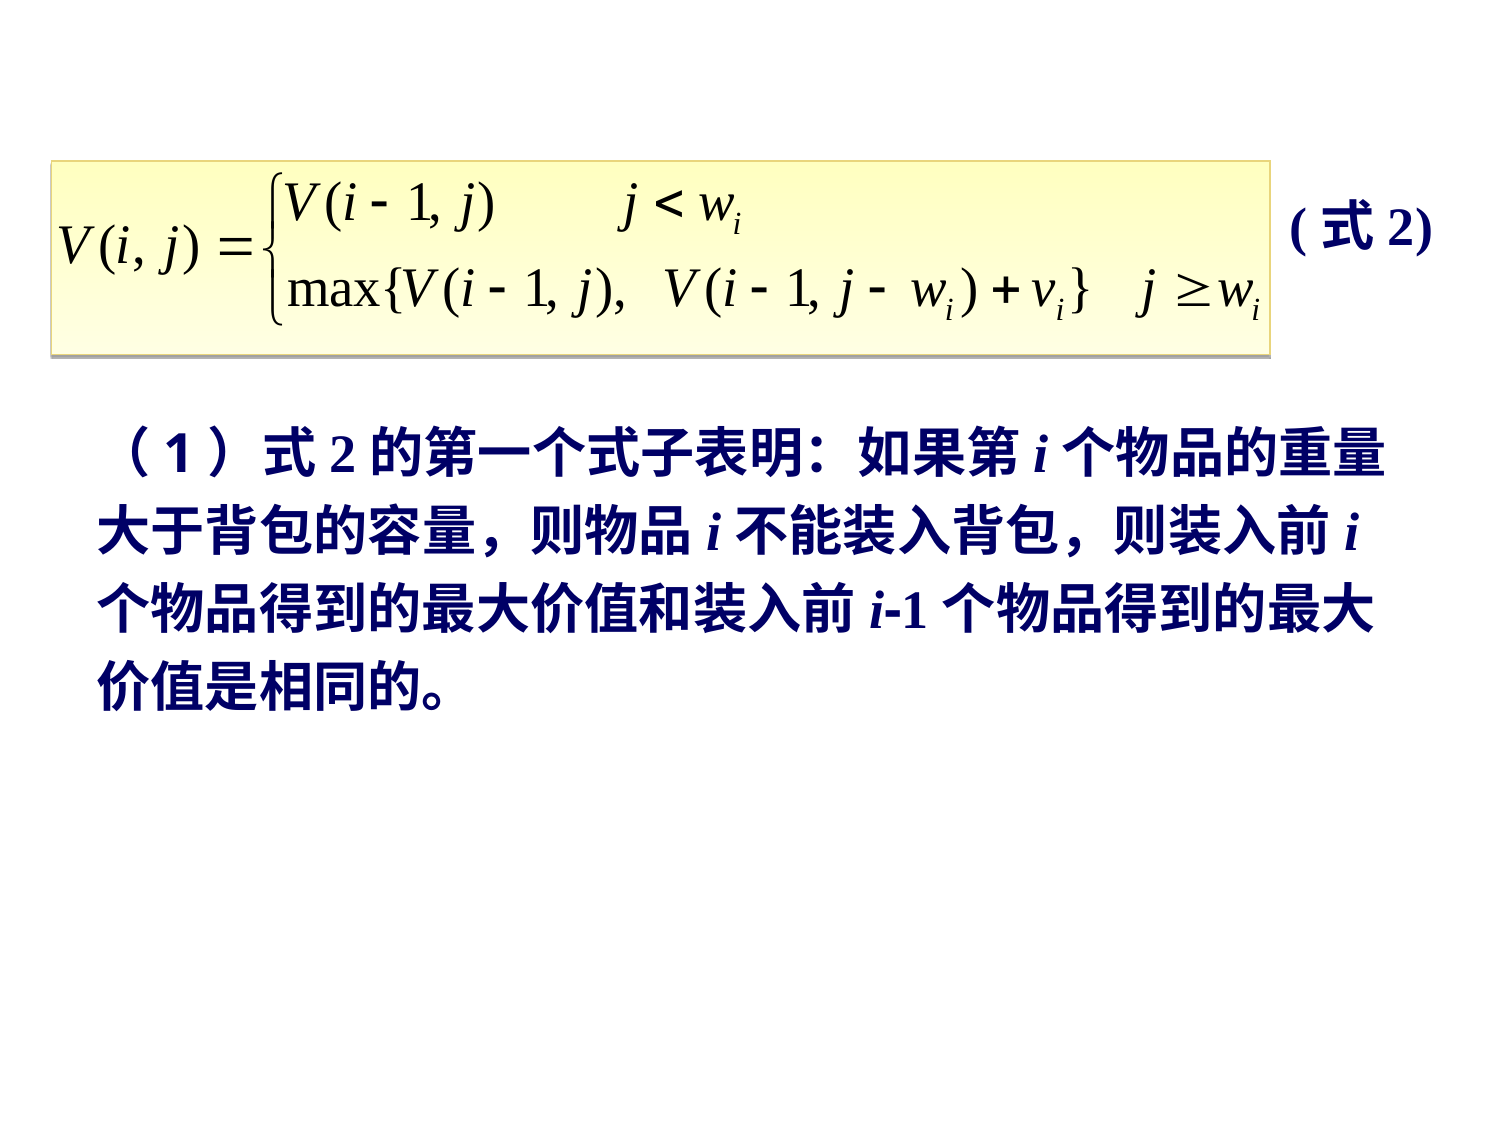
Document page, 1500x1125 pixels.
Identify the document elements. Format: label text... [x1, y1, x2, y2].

text_box （1）式2的第一个式子表明：如果第i个物品的重量大于背包的容量，则物品i不能装入背包，则装入前i个物品得到的最大价值和装入前i-1个物品得到的最大价值是相同的。 [81, 398, 1420, 725]
text_box [51, 346, 1270, 355]
text_box (式2) [1280, 184, 1500, 264]
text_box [52, 160, 1276, 339]
